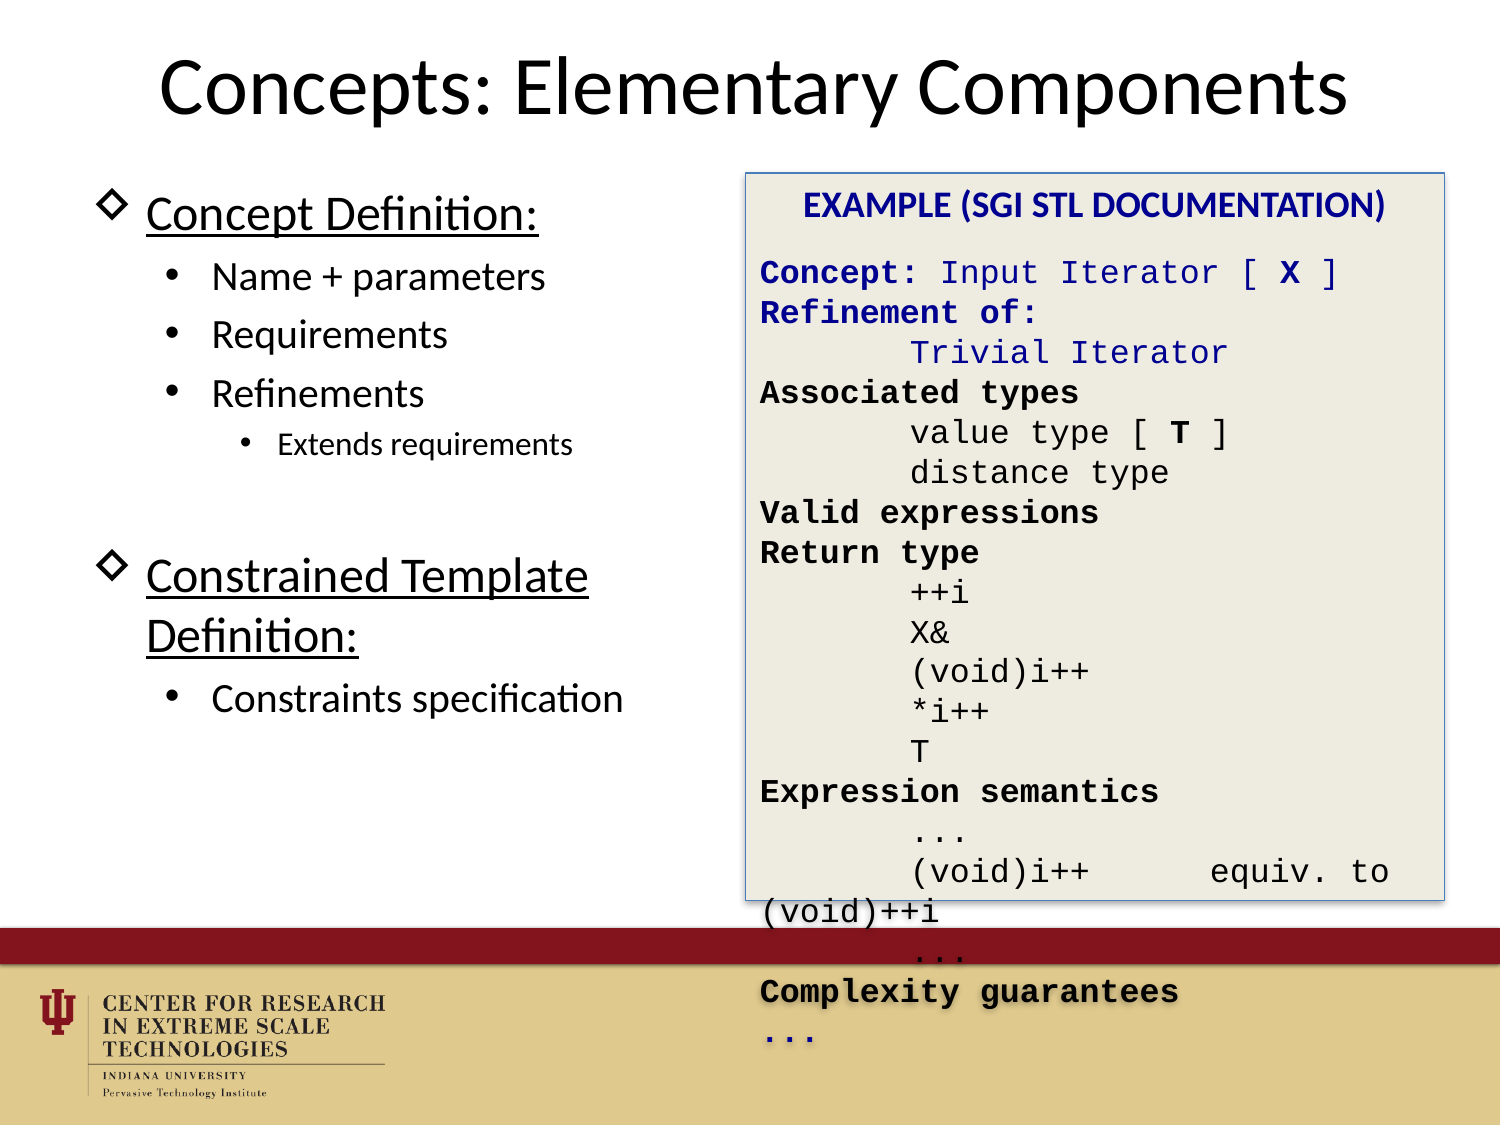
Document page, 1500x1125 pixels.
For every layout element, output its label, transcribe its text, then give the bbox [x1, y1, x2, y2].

text_box Example (SGI STL Documentation) Concept: Input Iterator [ X ] Refinement of: Trivial Iterator Associated types value type [ T ] distance type Valid expressions Return type ++i X& (void)i++ *i++ T Expression semantics ... (void)i++ equiv. to (void)++i ... Complexity guarantees ... [745, 172, 1445, 901]
list Concept Definition: Name + parameters Requirements Refinements Extends requirements Constrained Template Definition: Constraints specification Concept Model (Template): Concept id: name + arguments Requirement satisfactions Refinement satisfactions One for each refinement Constrained Template Use: Constraints satisfaction [75, 173, 743, 901]
picture [25, 979, 399, 1109]
title Concepts: Elementary Components [43, 24, 1468, 212]
